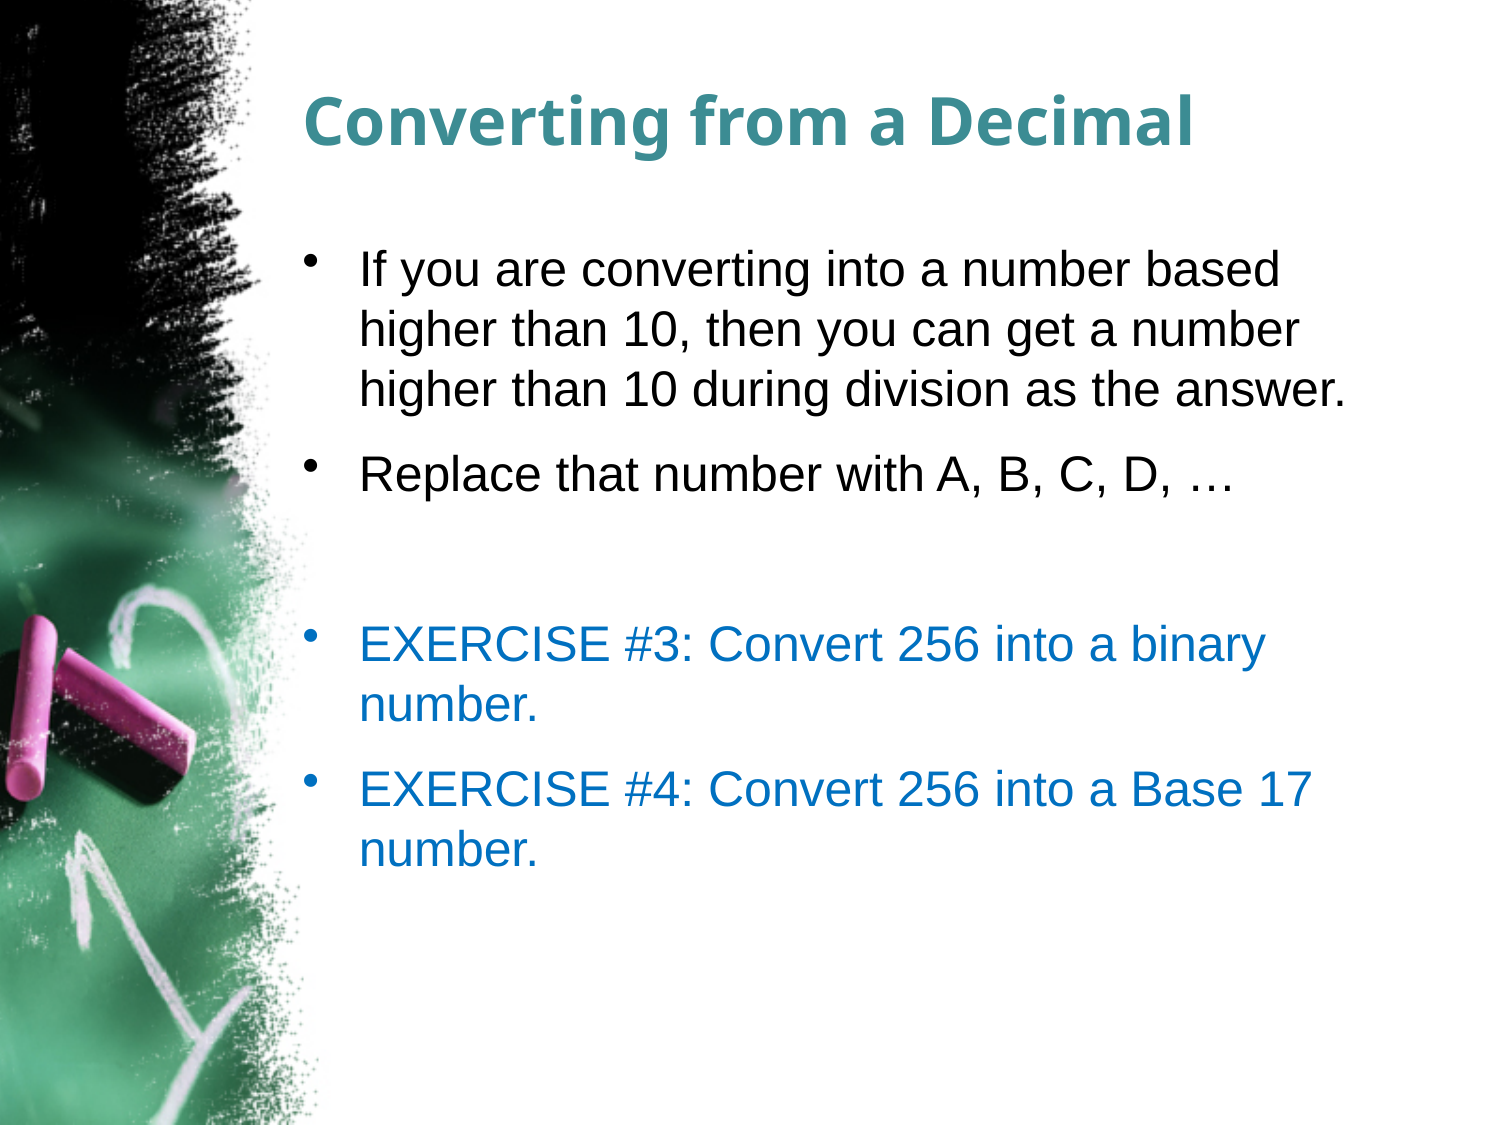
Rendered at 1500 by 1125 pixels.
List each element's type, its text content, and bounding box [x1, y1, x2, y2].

picture [0, 0, 1500, 1125]
title Converting from a Decimal [287, 50, 1438, 188]
list If you are converting into a number based higher than 10, then you can get a number higher than 10 during division as the answer. Replace that number with A, B, C, D, … EXERCISE #3: Convert 256 into a binary number. EXERCISE #4: Convert 256 into a Base 17 number. [287, 228, 1438, 979]
